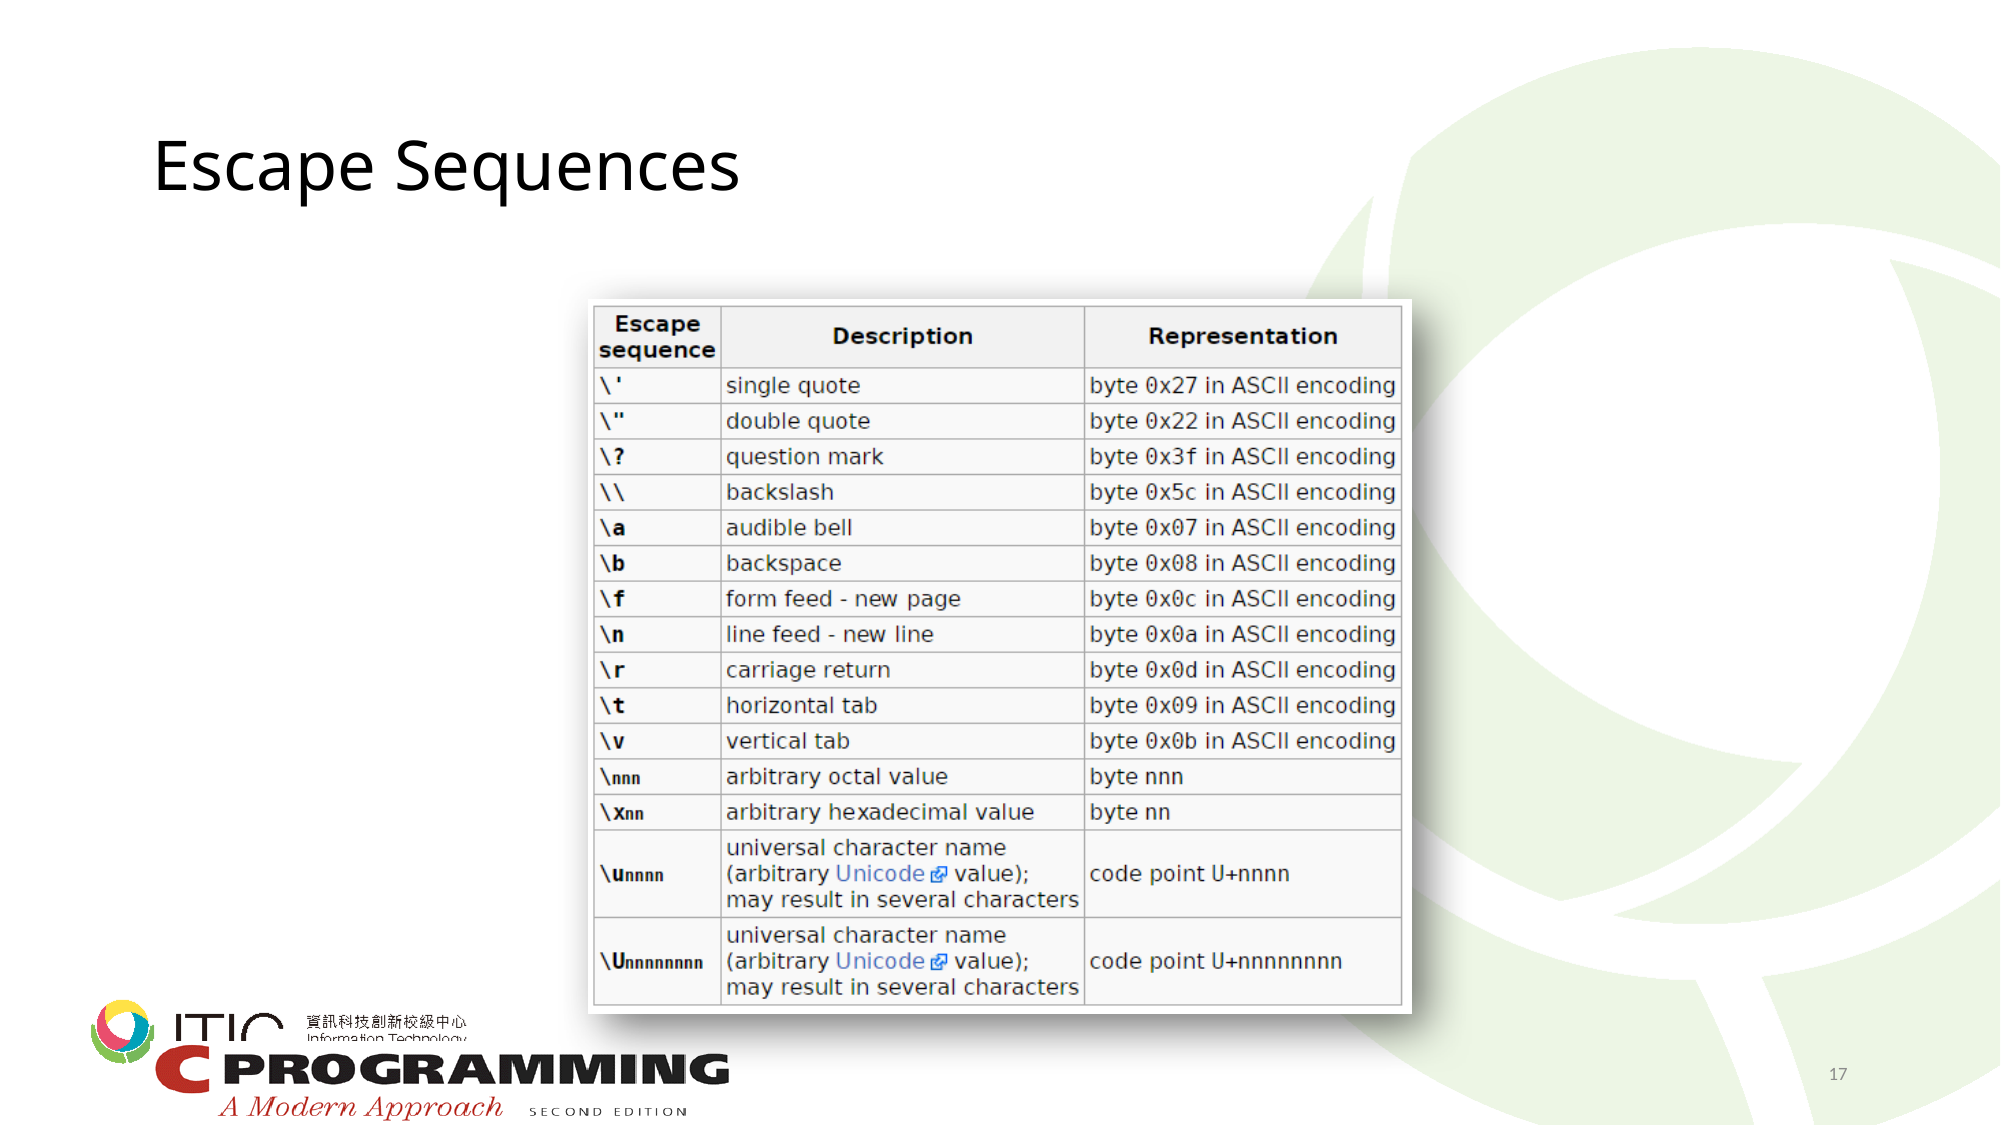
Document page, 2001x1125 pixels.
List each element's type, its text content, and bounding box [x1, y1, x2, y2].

title Escape Sequences [137, 59, 1863, 278]
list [588, 299, 1412, 1014]
picture [0, 0, 2001, 1125]
slide_number 17 [1412, 1042, 1863, 1103]
